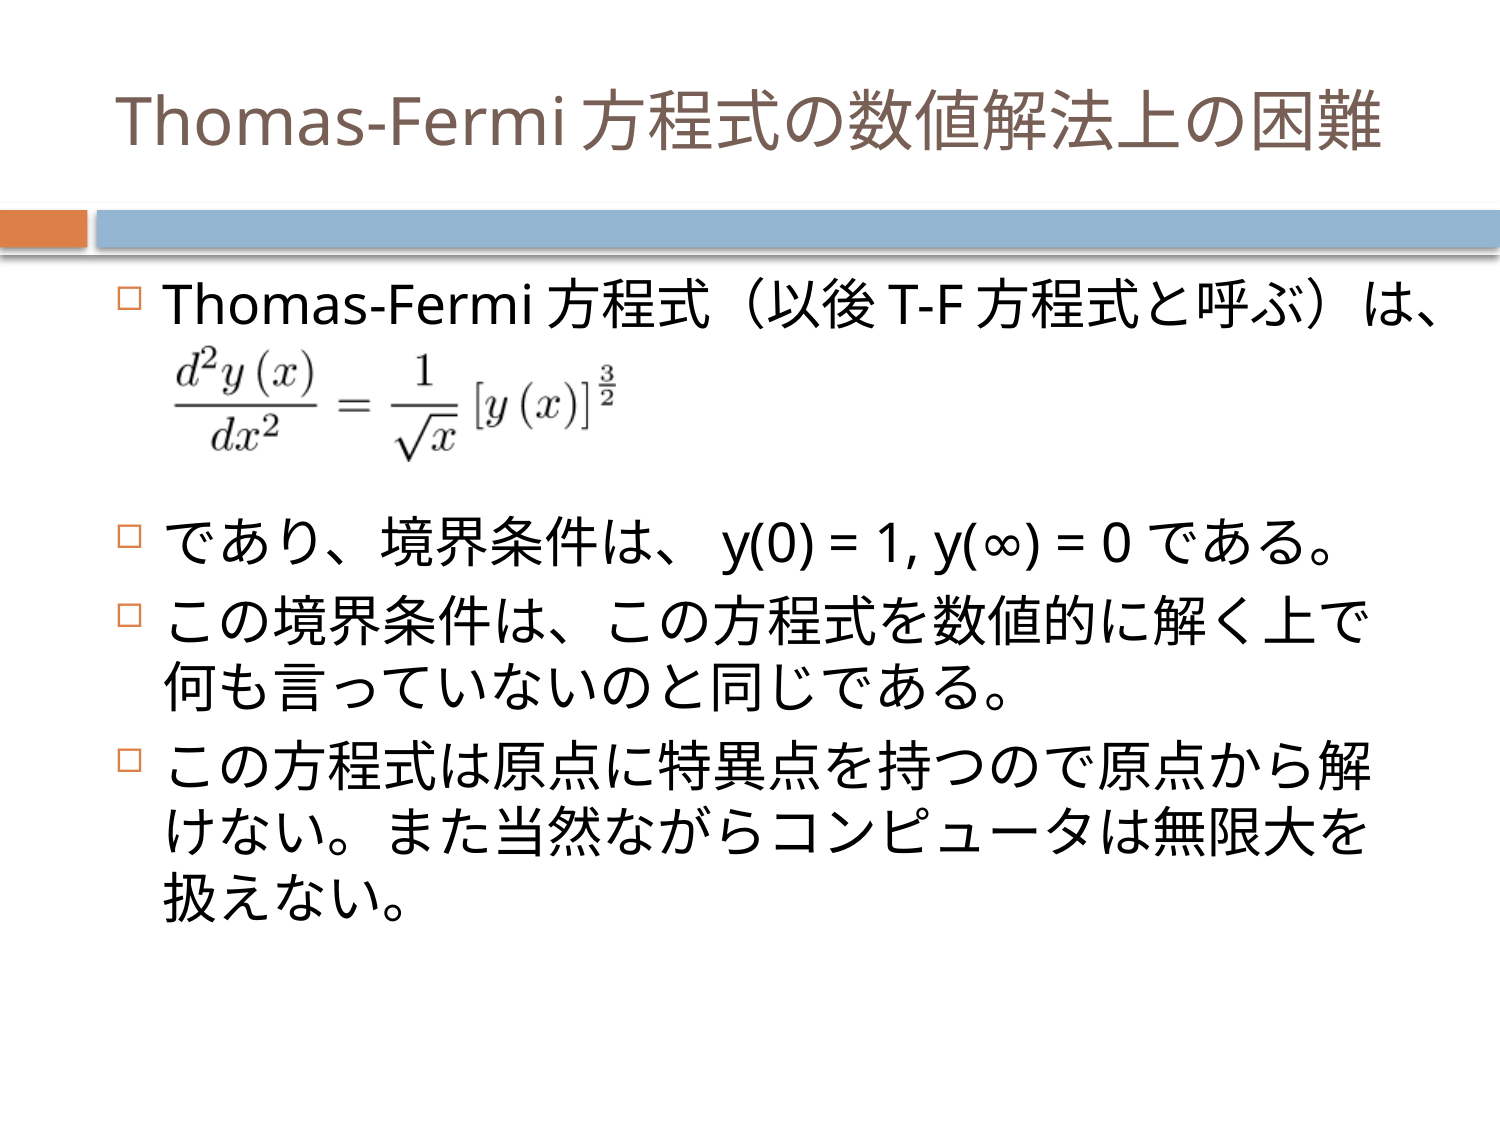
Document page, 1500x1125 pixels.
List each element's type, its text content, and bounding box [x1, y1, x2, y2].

title Thomas-Fermi方程式の数値解法上の困難 [100, 37, 1438, 200]
list Thomas-Fermi方程式（以後T-F方程式と呼ぶ）は、 であり、境界条件は、y(0) = 1, y(∞) = 0である。 この境界条件は、この方程式を数値的に解く上で何も言っていないのと同じである。 この方程式は原点に特異点を持つので原点から解けない。また当然ながらコンピュータは無限大を扱えない。 [100, 262, 1438, 1000]
picture [170, 343, 616, 462]
